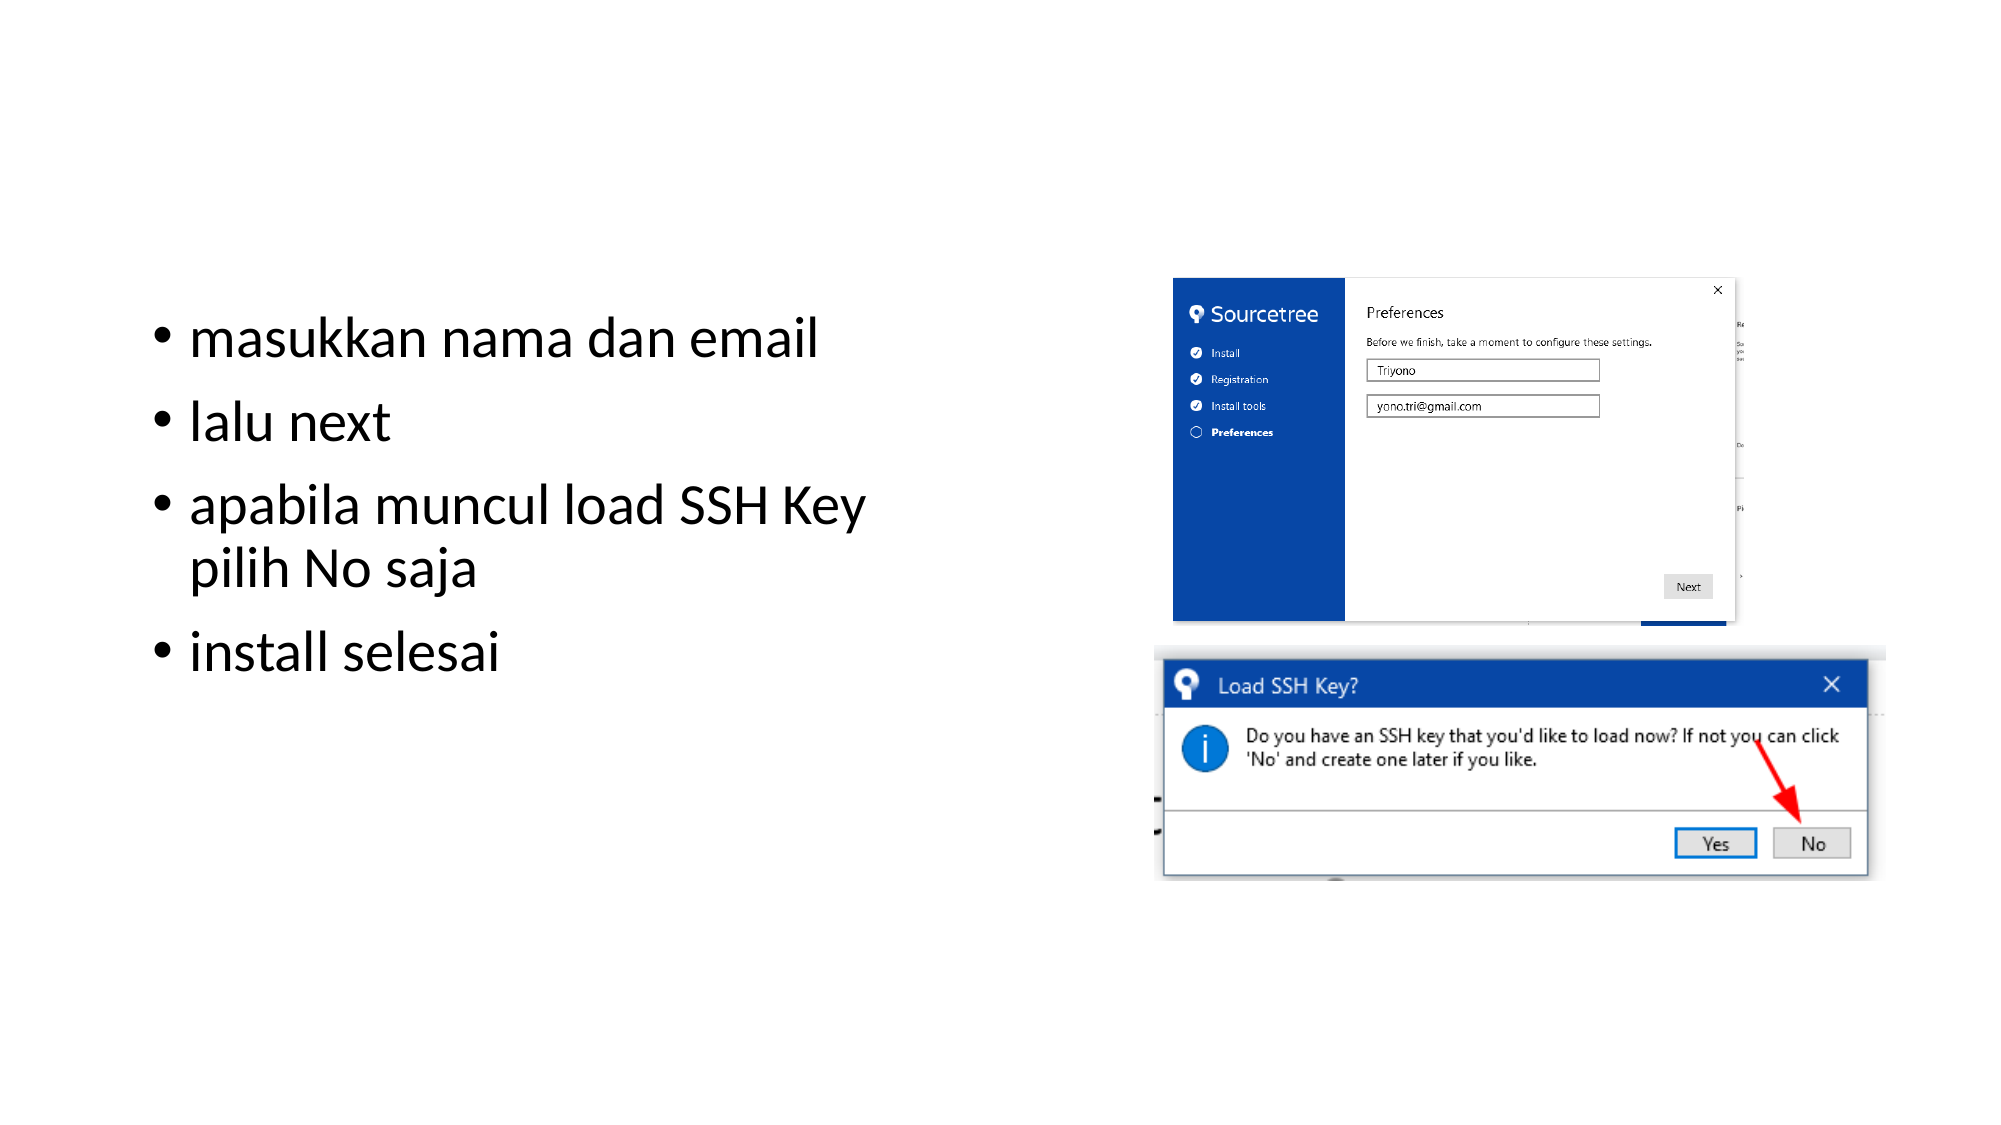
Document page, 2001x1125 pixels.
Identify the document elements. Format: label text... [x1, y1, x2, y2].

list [1173, 277, 1744, 626]
list masukkan nama dan email lalu next apabila muncul load SSH Key pilih No saja install selesai [137, 299, 988, 1014]
picture [1154, 645, 1886, 881]
